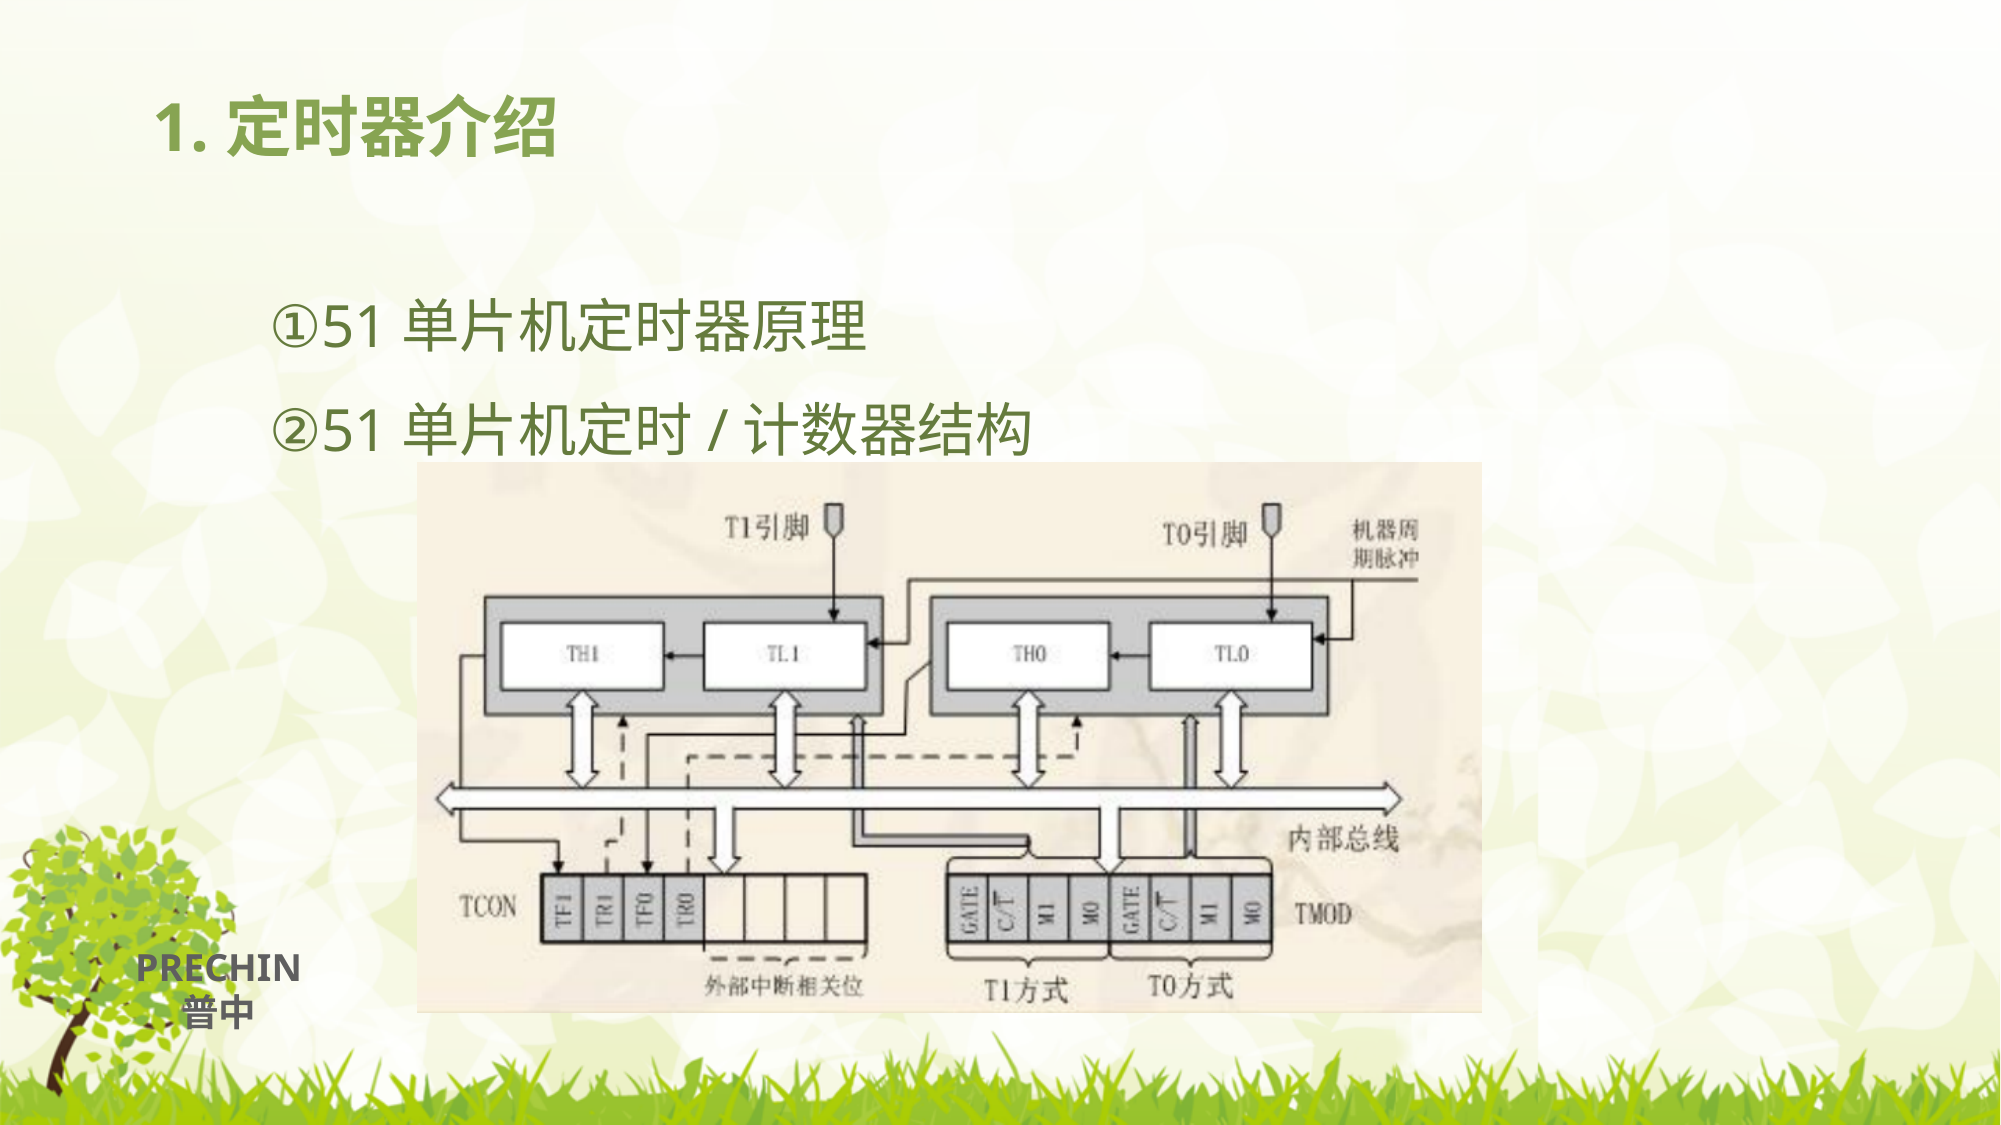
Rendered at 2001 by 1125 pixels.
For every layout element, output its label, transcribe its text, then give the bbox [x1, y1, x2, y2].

picture [0, 0, 2001, 1125]
title 1.定时器介绍 [137, 59, 1863, 200]
text_box ①51单片机定时器原理 ②51单片机定时/计数器结构 [137, 246, 1863, 1041]
